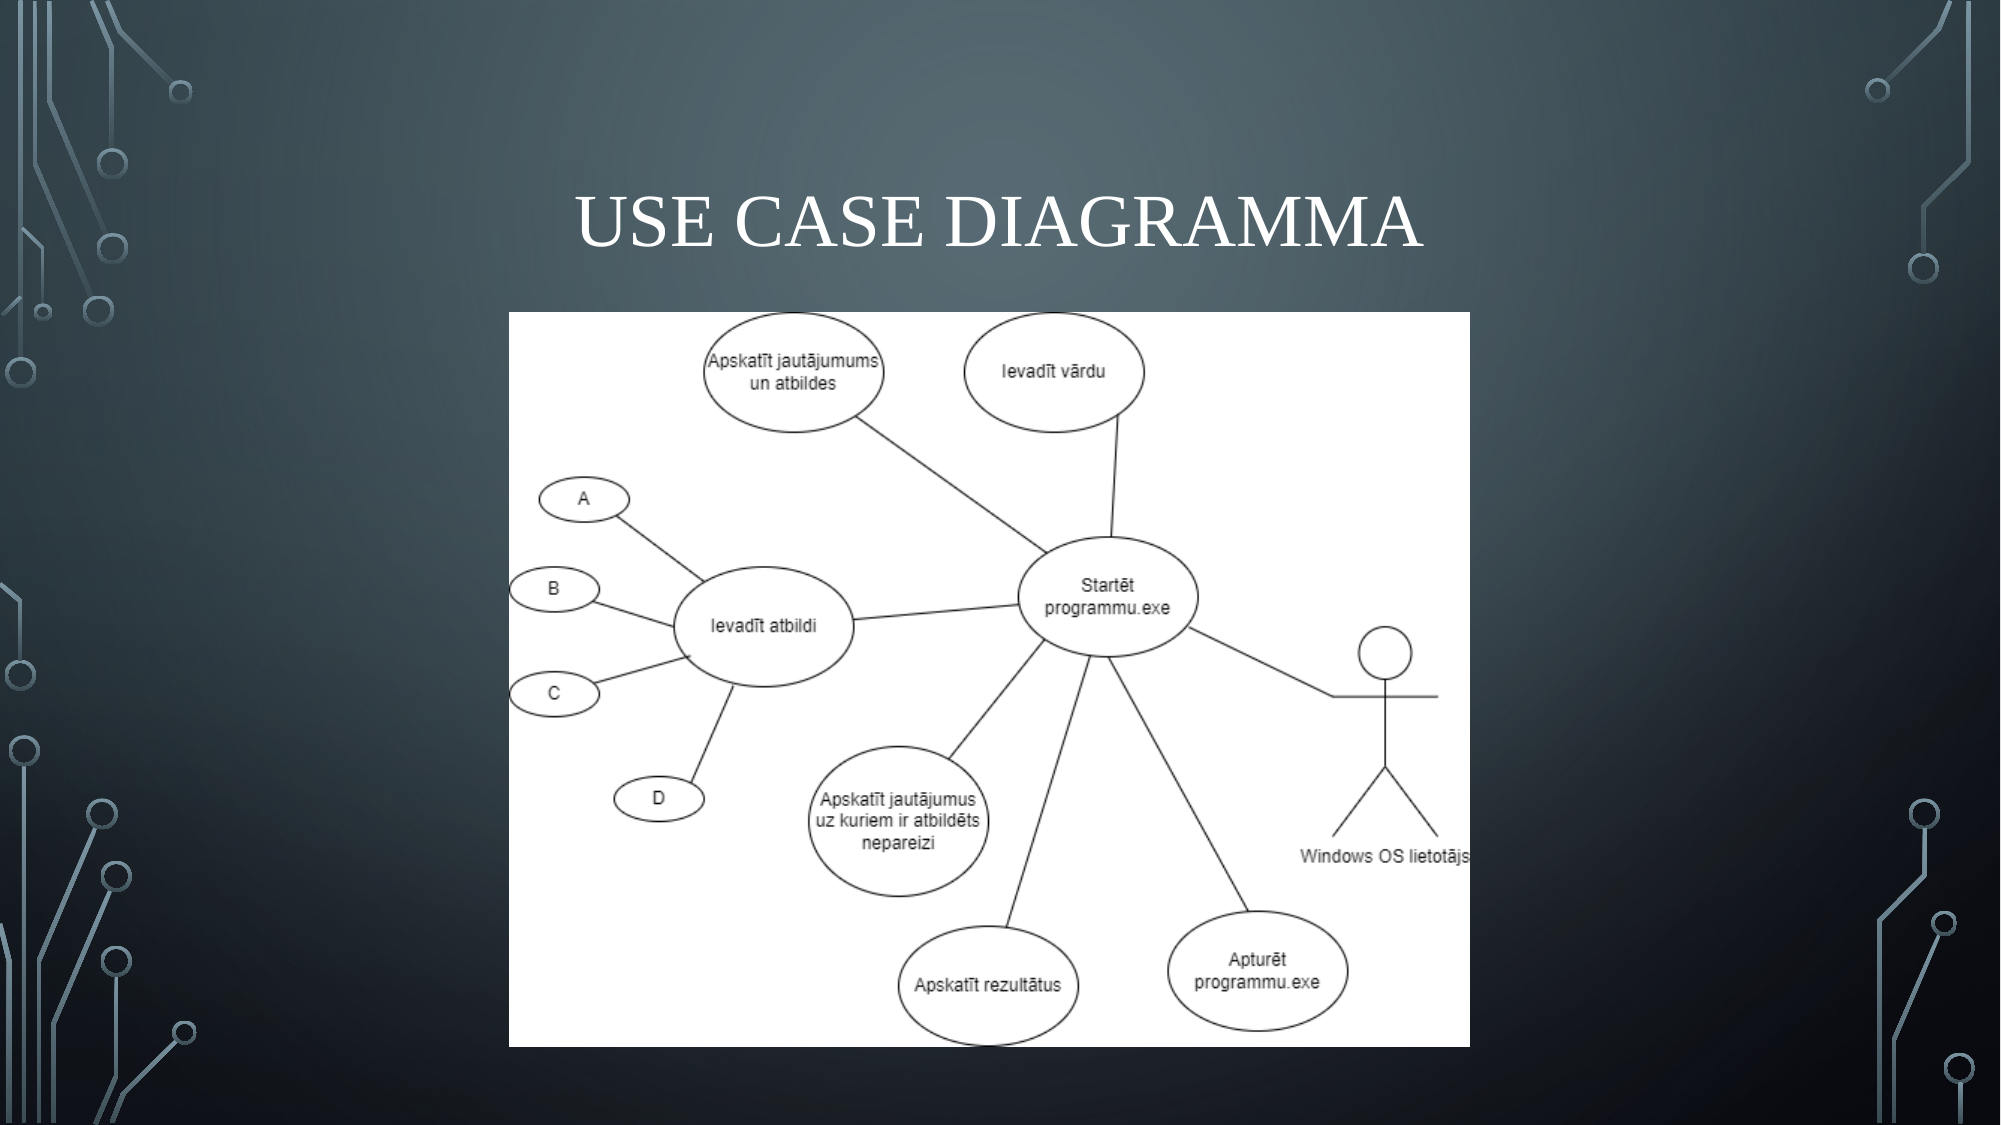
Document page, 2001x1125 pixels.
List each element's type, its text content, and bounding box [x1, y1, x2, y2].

title Use Case diagramma [187, 101, 1813, 344]
picture [509, 312, 1470, 1047]
